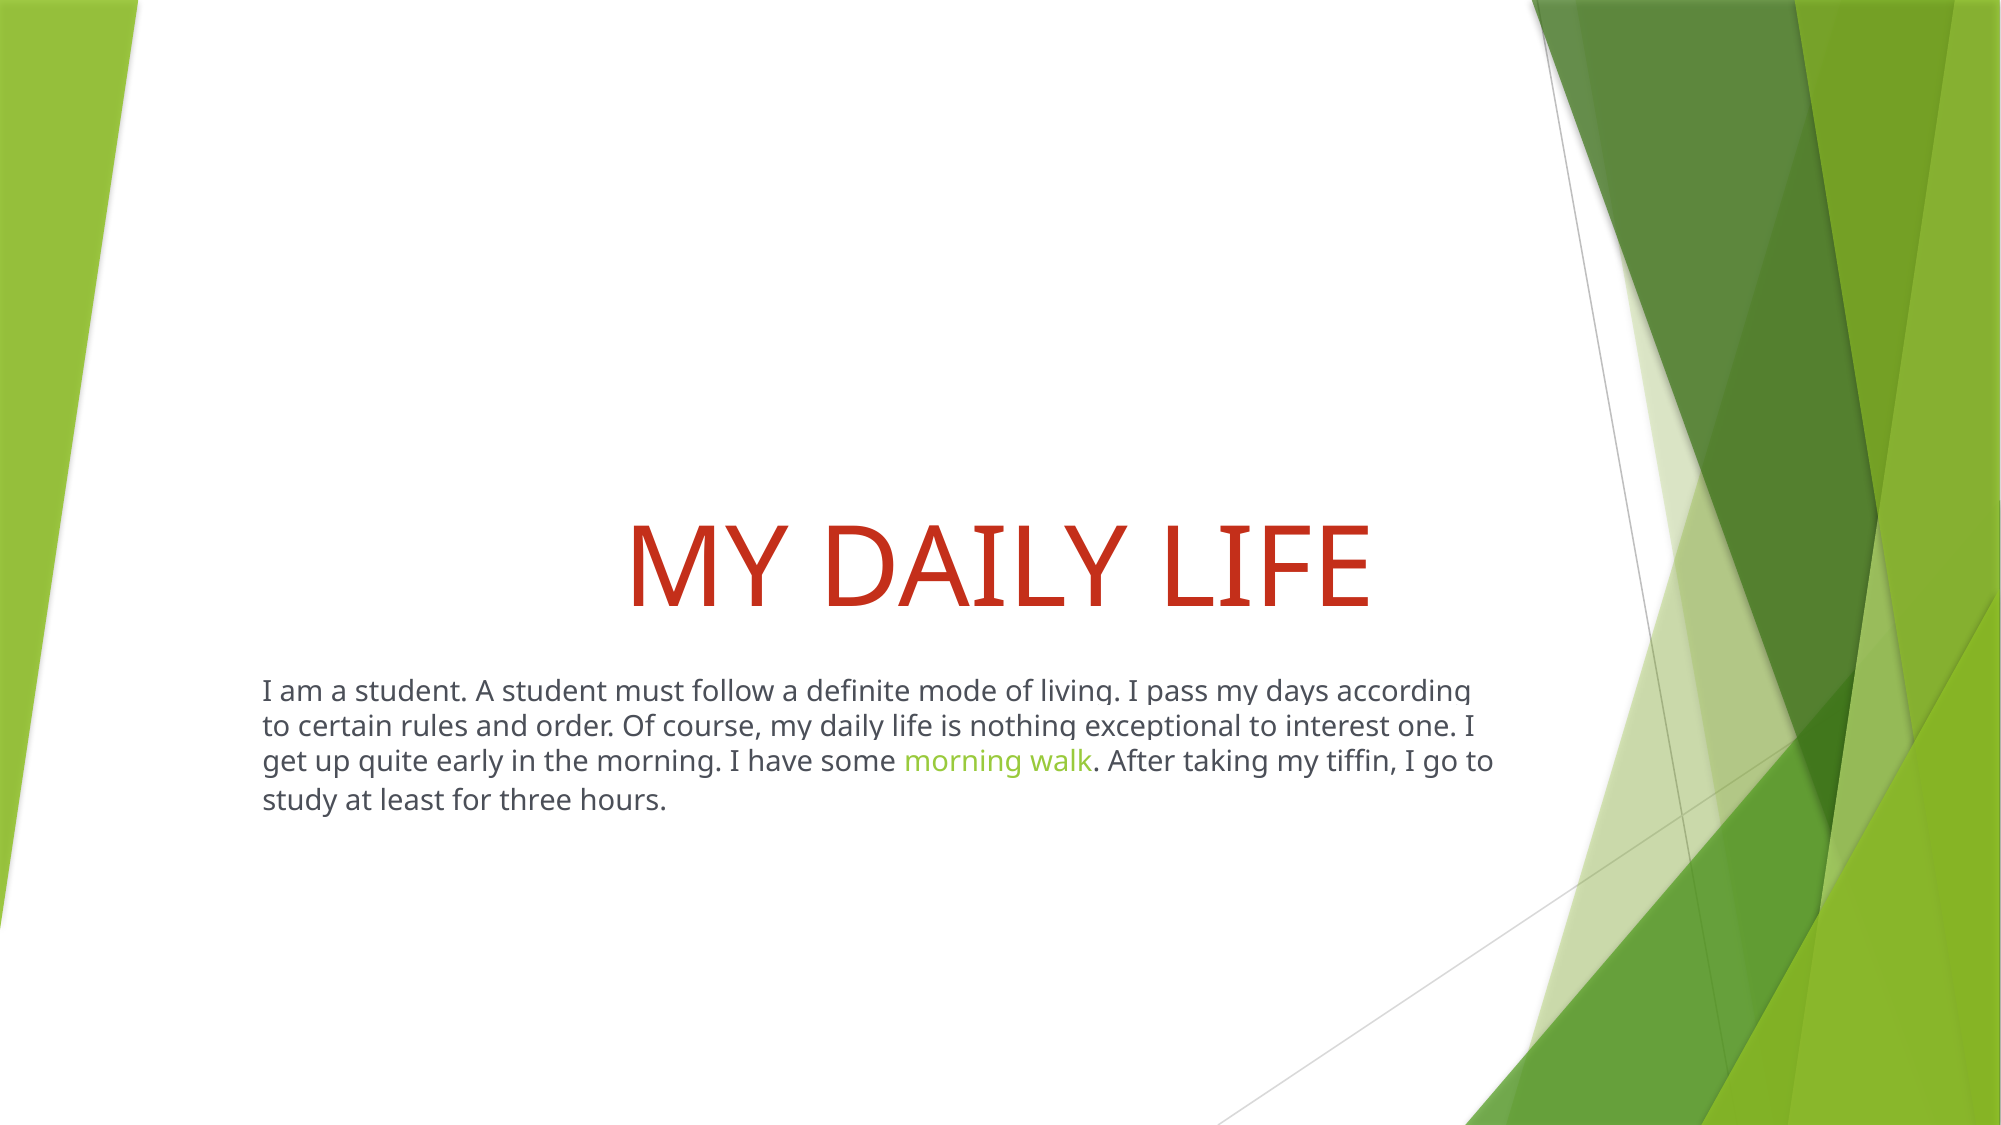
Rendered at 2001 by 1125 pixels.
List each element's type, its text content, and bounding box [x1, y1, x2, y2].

subtitle I am a student. A student must follow a definite mode of living. I pass my days according to certain rules and order. Of course, my daily life is nothing exceptional to interest one. I get up quite early in the morning. I have some morning walk. After taking my tiffin, I go to study at least for three hours. [247, 664, 1522, 845]
text_box MY DAILY LIFE [608, 486, 1391, 637]
